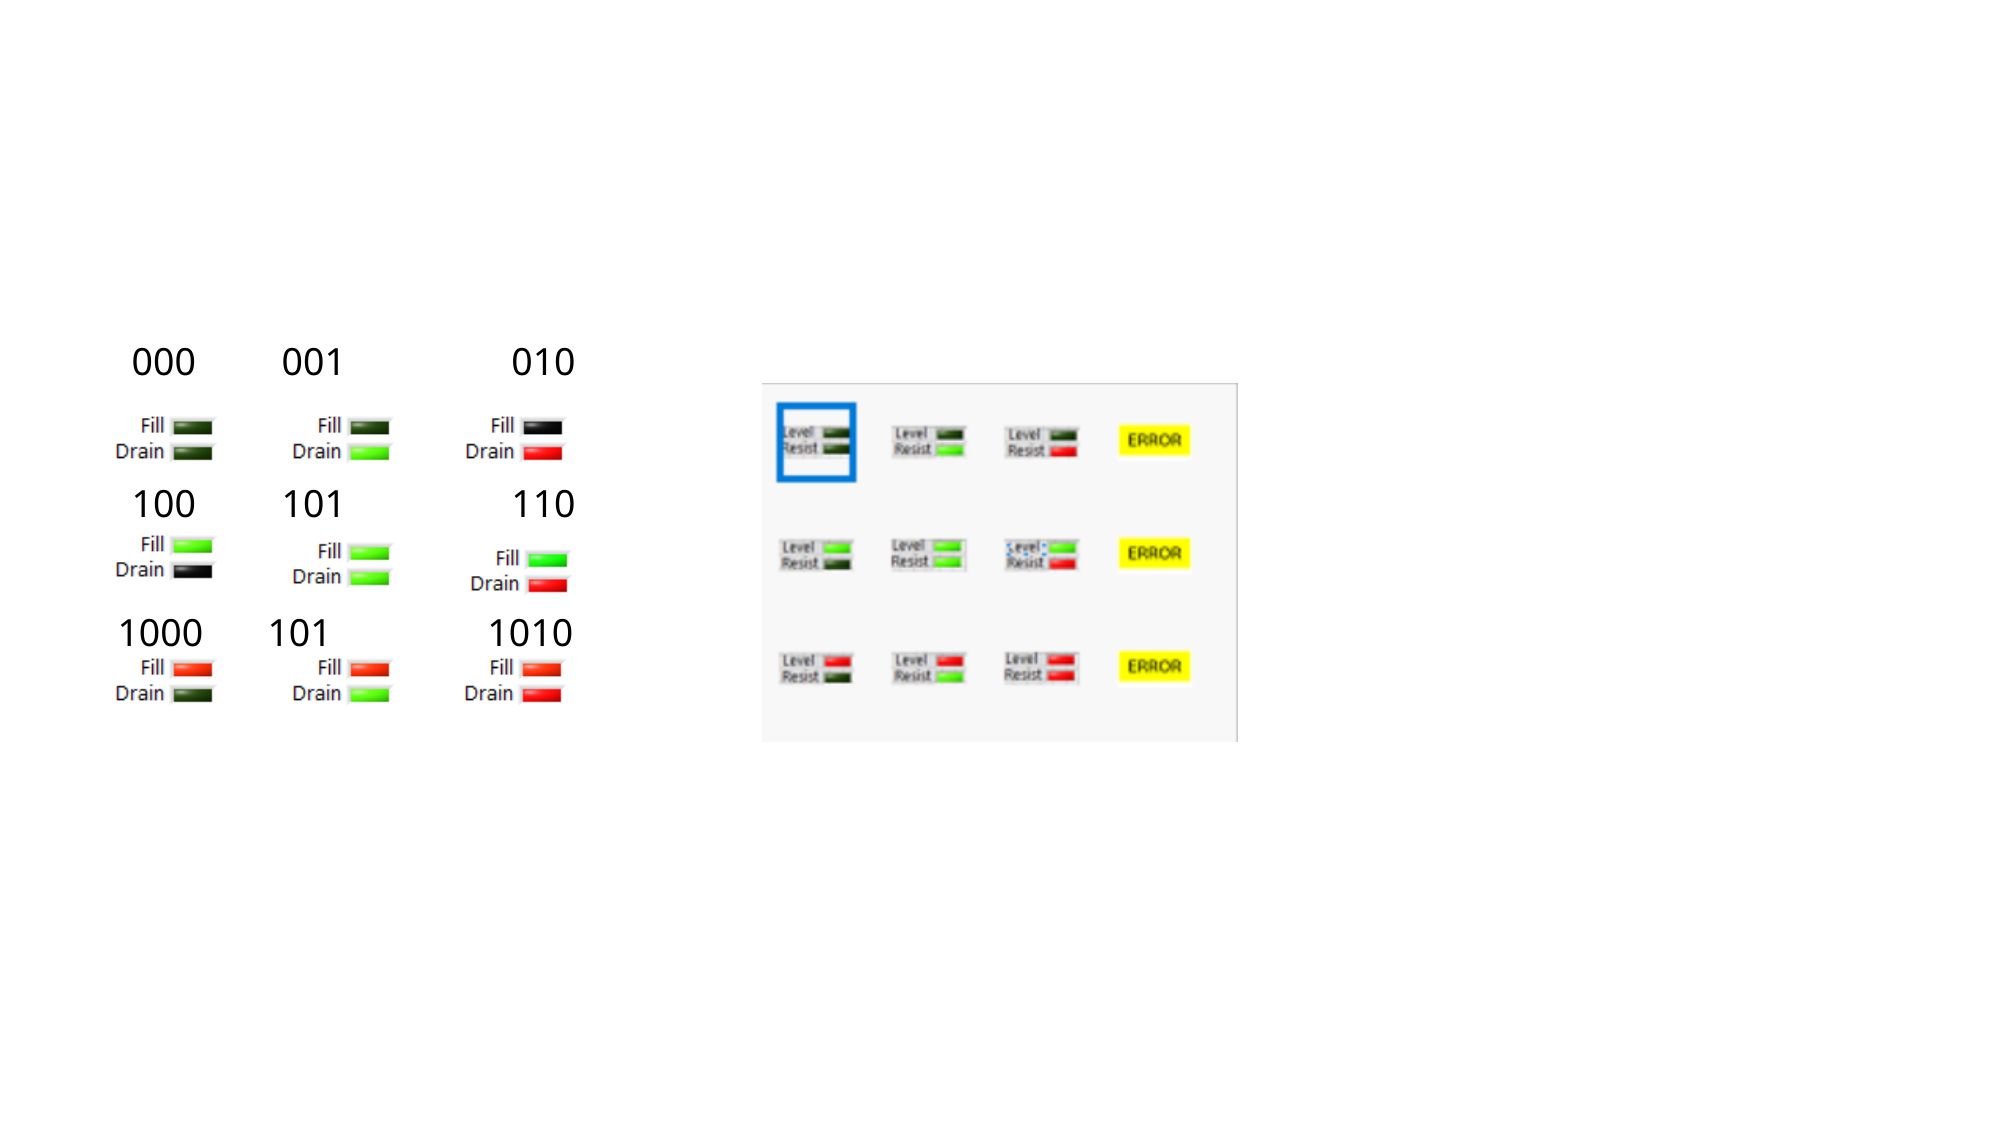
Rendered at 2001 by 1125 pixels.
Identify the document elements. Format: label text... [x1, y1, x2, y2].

picture [464, 409, 567, 465]
picture [761, 382, 1238, 742]
picture [291, 409, 394, 465]
picture [114, 409, 217, 465]
text_box 100 101 110 [116, 472, 592, 533]
text_box 1000 101 1010 [102, 601, 589, 661]
text_box 000 001 010 [116, 330, 592, 391]
picture [462, 651, 566, 707]
picture [469, 541, 572, 598]
picture [291, 534, 394, 591]
picture [114, 651, 217, 707]
picture [291, 651, 394, 707]
picture [114, 527, 217, 584]
